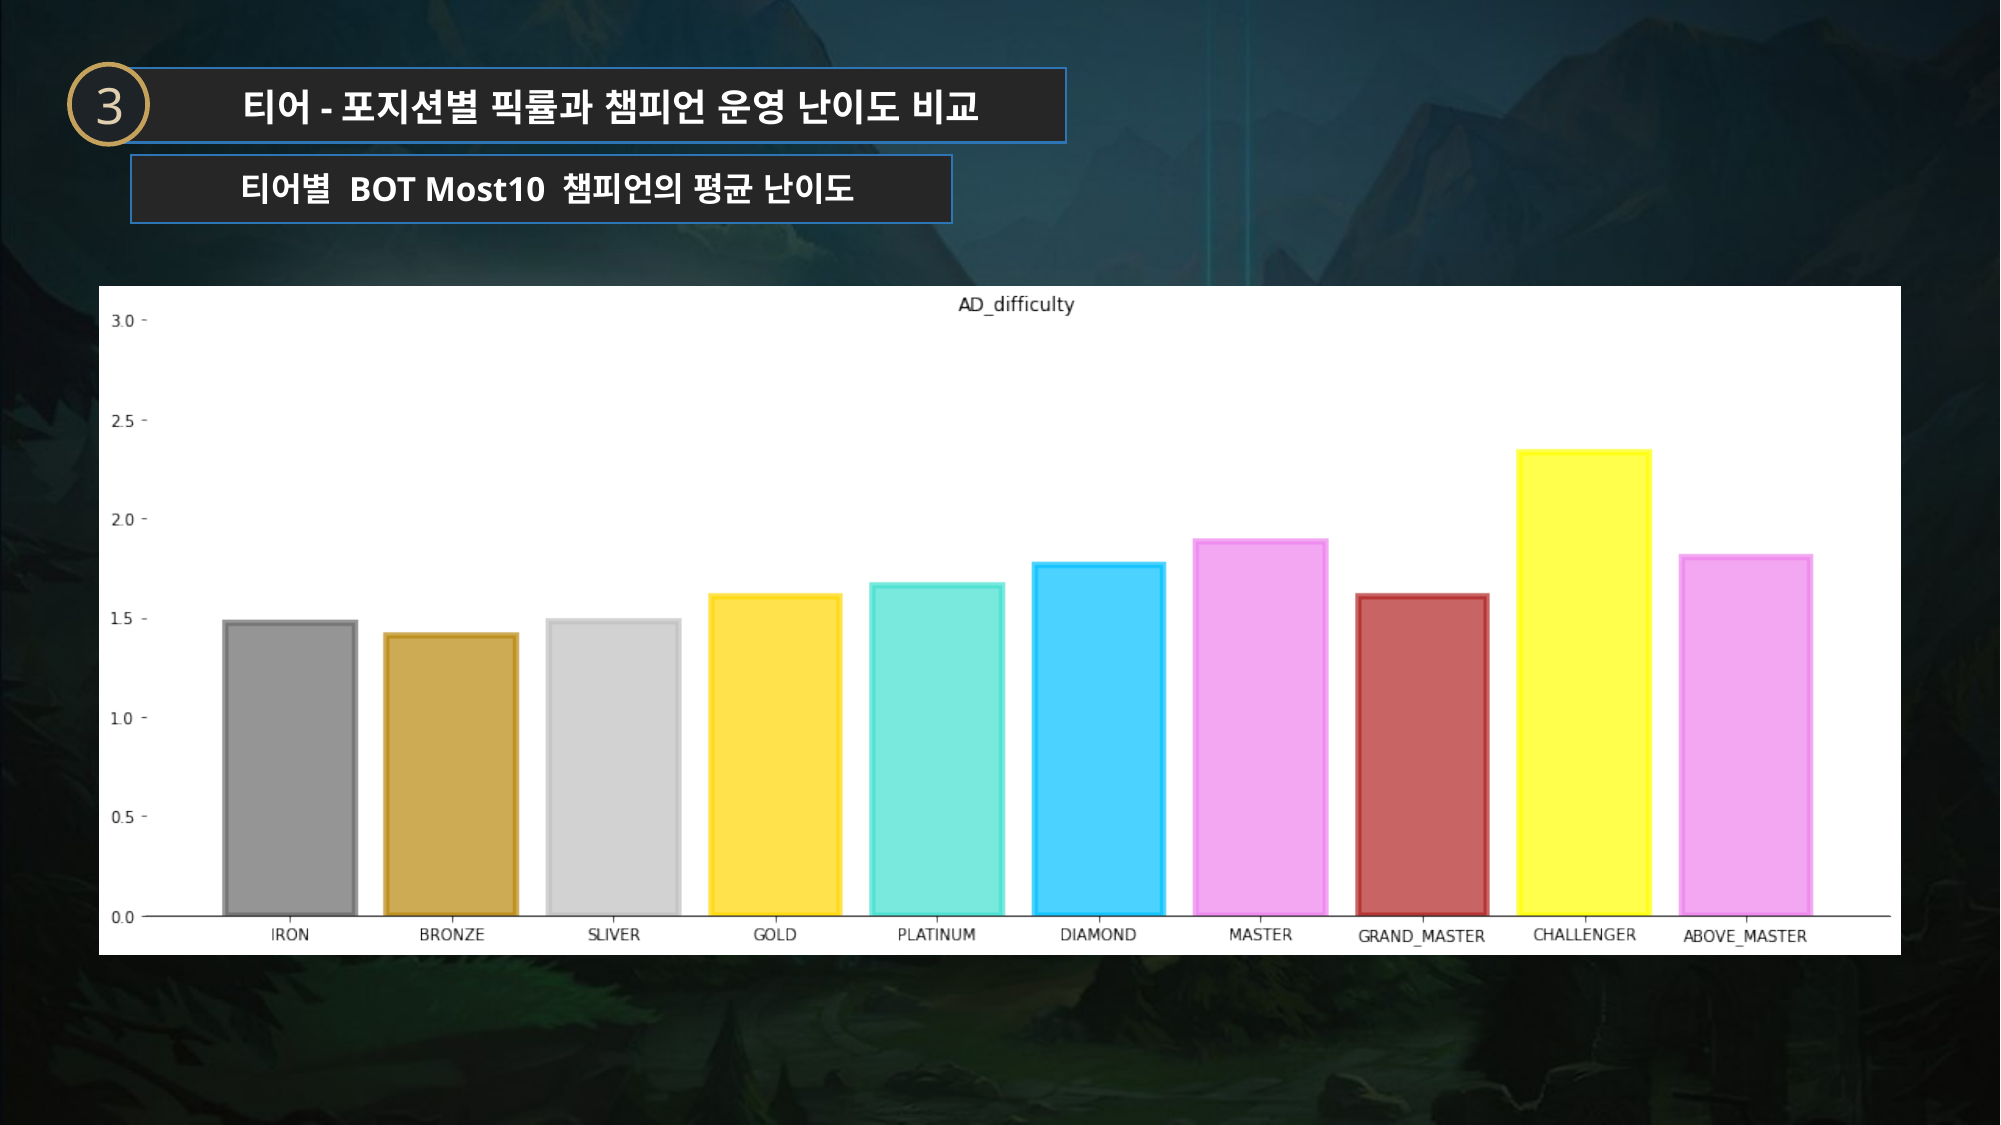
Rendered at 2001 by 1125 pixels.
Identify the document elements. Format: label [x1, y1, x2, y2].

picture [0, 0, 2000, 1125]
text_box [131, 154, 957, 223]
text_box [69, 64, 1066, 145]
